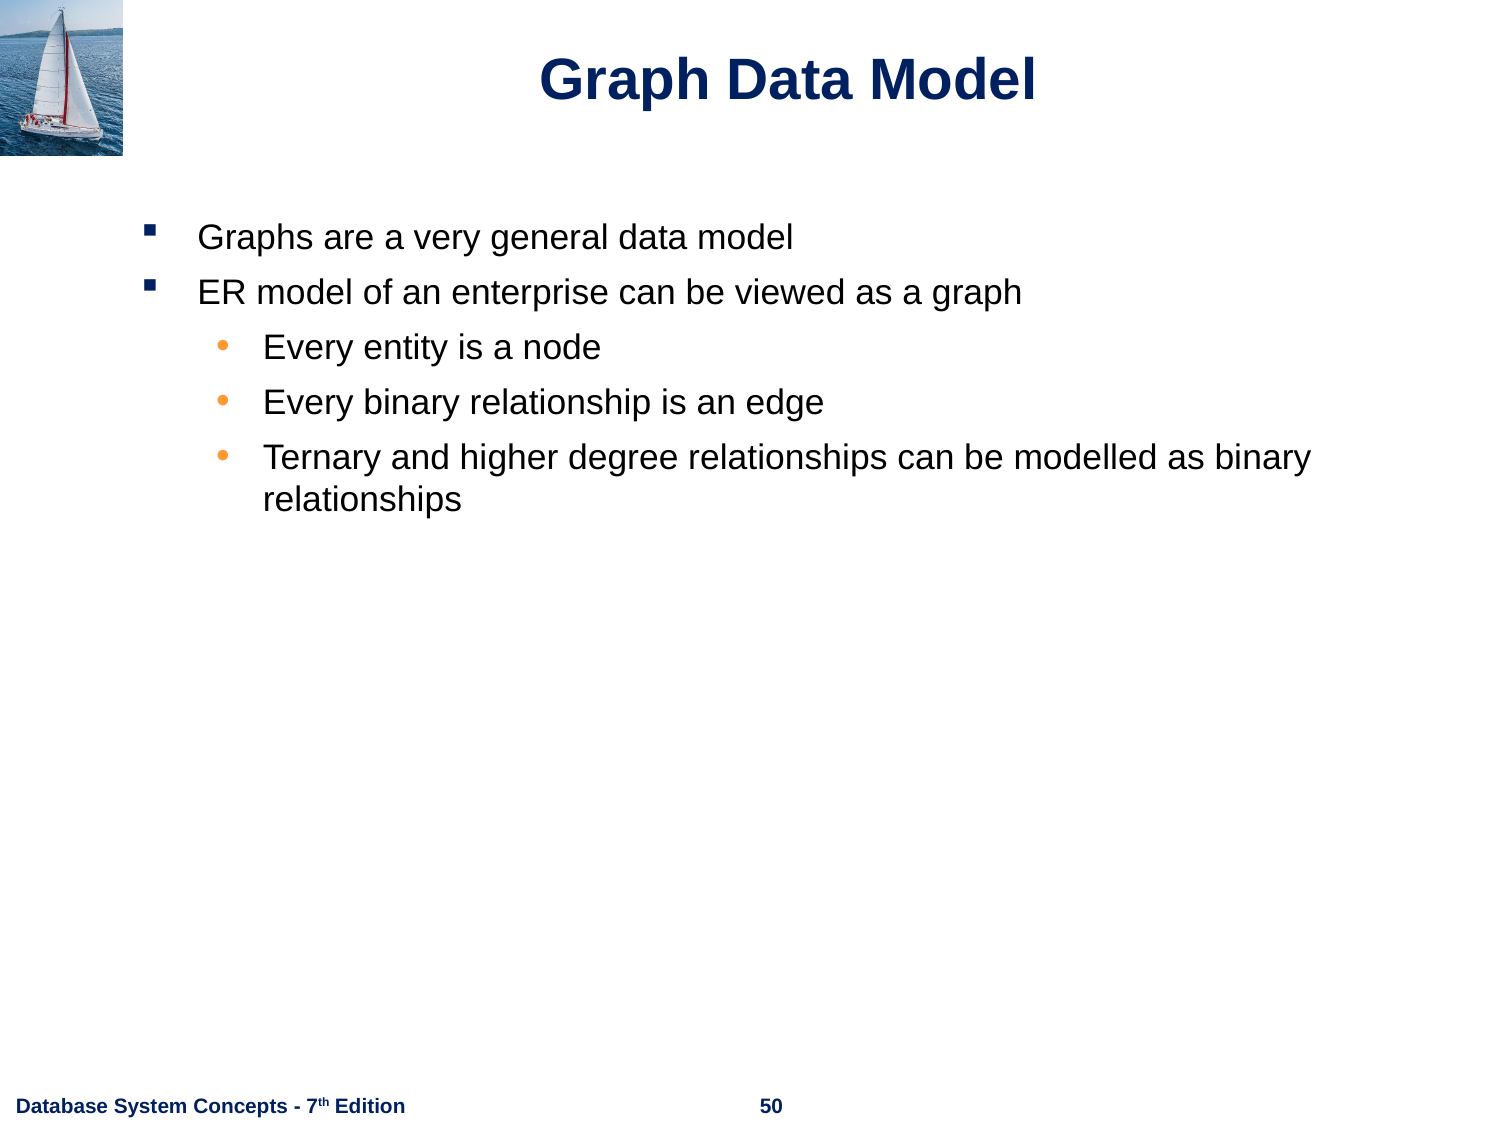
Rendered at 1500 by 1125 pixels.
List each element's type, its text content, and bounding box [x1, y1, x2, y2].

picture [0, 0, 123, 156]
title Graph Data Model [125, 18, 1452, 120]
list Graphs are a very general data model ER model of an enterprise can be viewed as a graph Every entity is a node Every binary relationship is an edge Ternary and higher degree relationships can be modelled as binary relationships [126, 206, 1376, 573]
